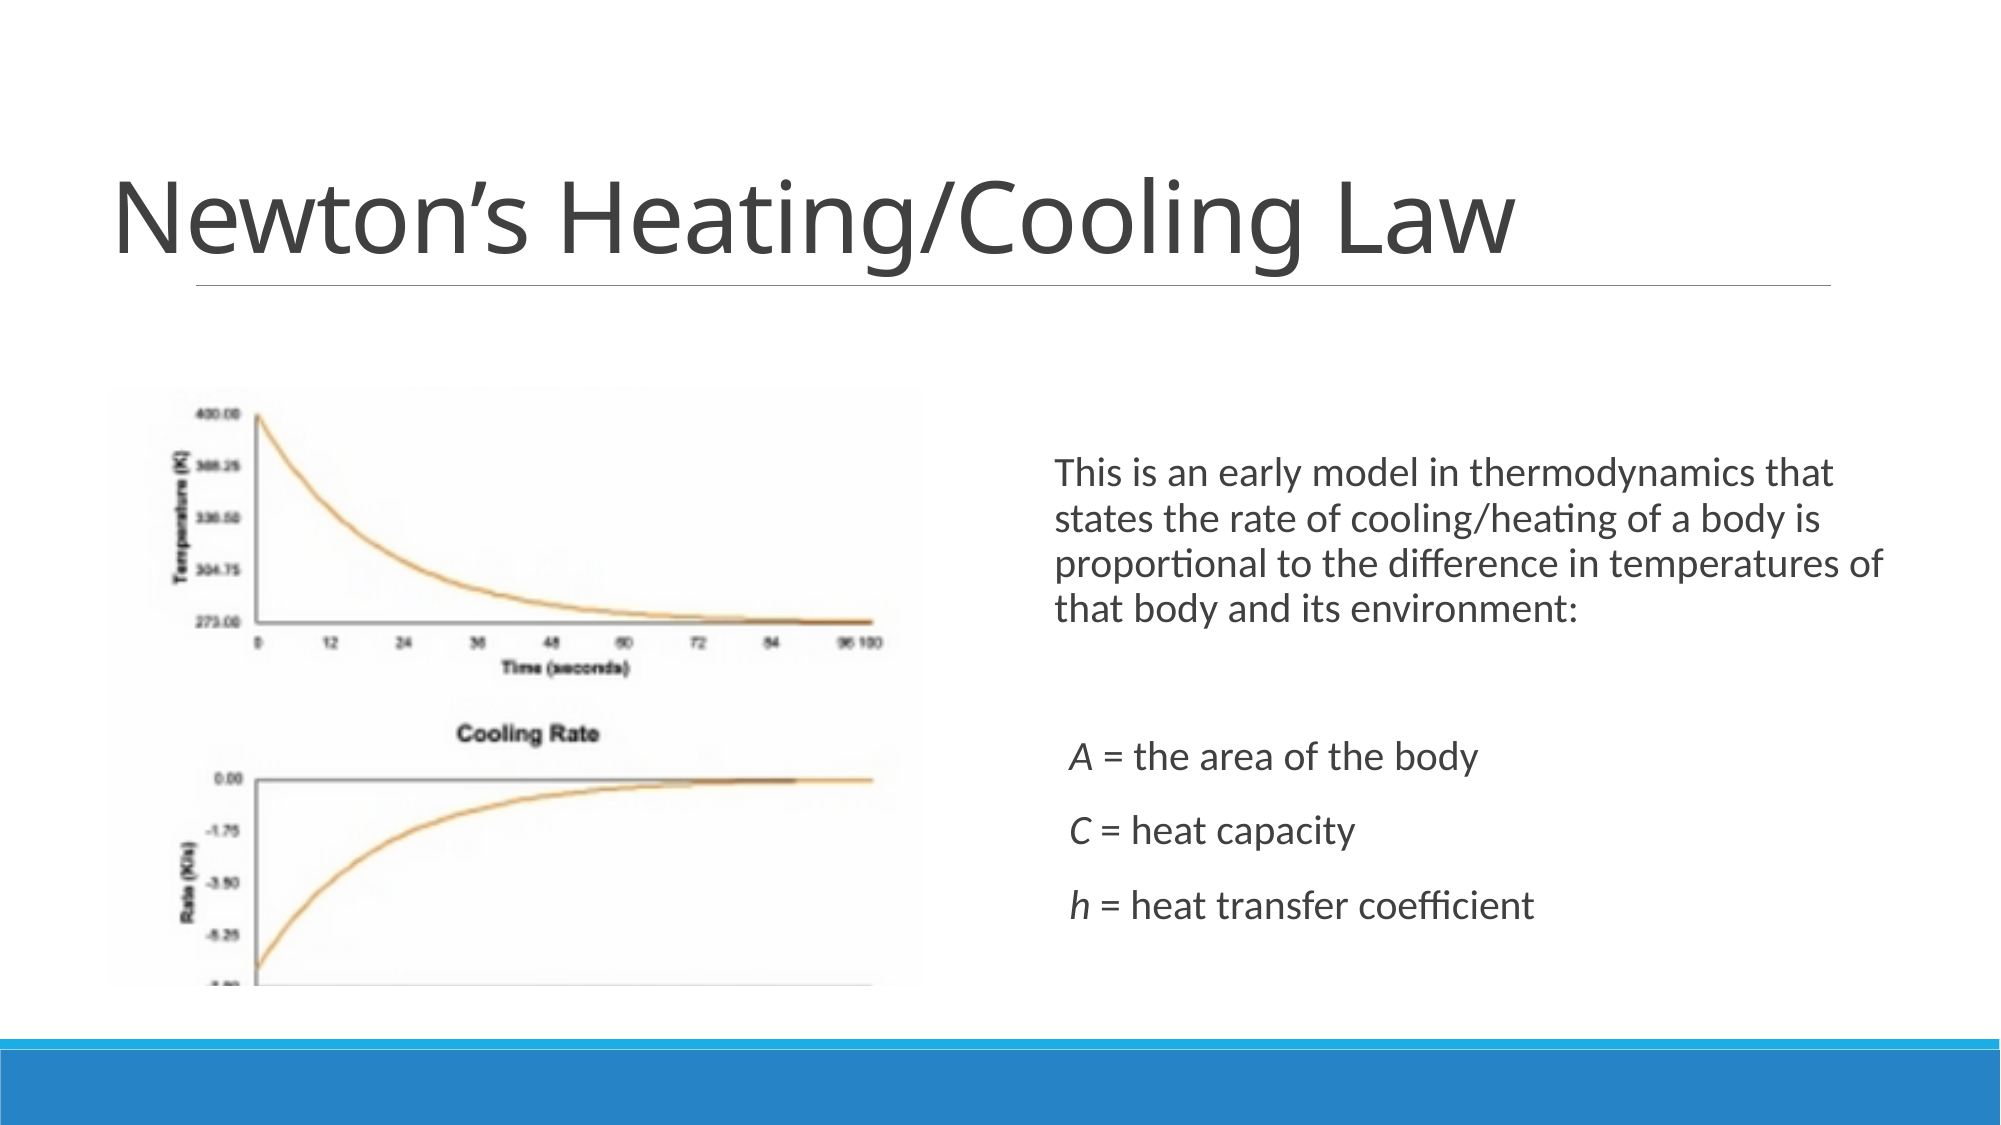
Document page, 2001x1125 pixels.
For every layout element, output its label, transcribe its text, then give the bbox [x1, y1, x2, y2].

title Newton’s Heating/Cooling Law [95, 115, 1905, 282]
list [107, 386, 923, 987]
